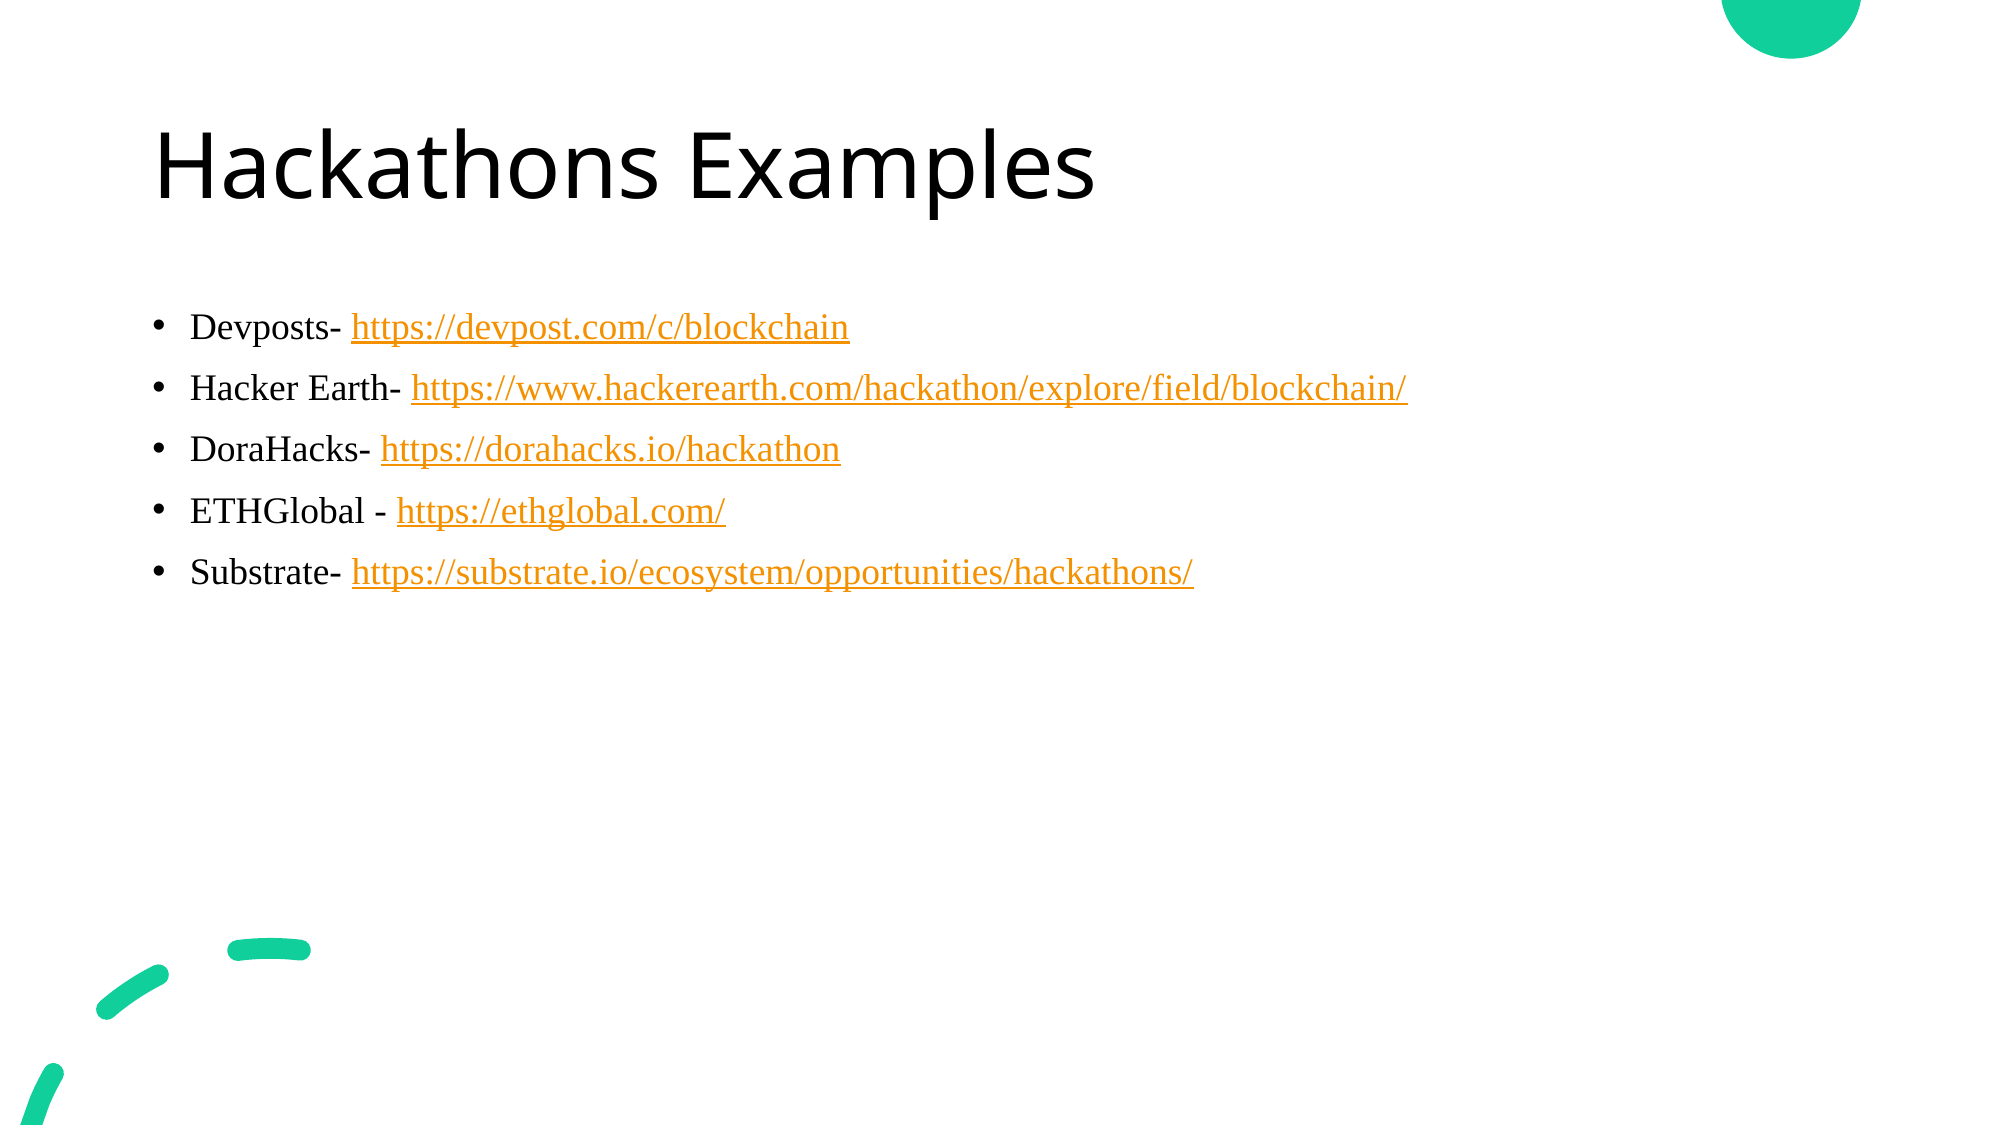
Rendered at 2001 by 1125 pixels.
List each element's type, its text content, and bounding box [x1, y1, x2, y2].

title Hackathons Examples [137, 59, 1863, 278]
list Devposts- https://devpost.com/c/blockchain Hacker Earth- https://www.hackerearth.com/hackathon/explore/field/blockchain/ DoraHacks- https://dorahacks.io/hackathon ETHGlobal - https://ethglobal.com/ Substrate- https://substrate.io/ecosystem/opportunities/hackathons/ [137, 299, 1863, 933]
